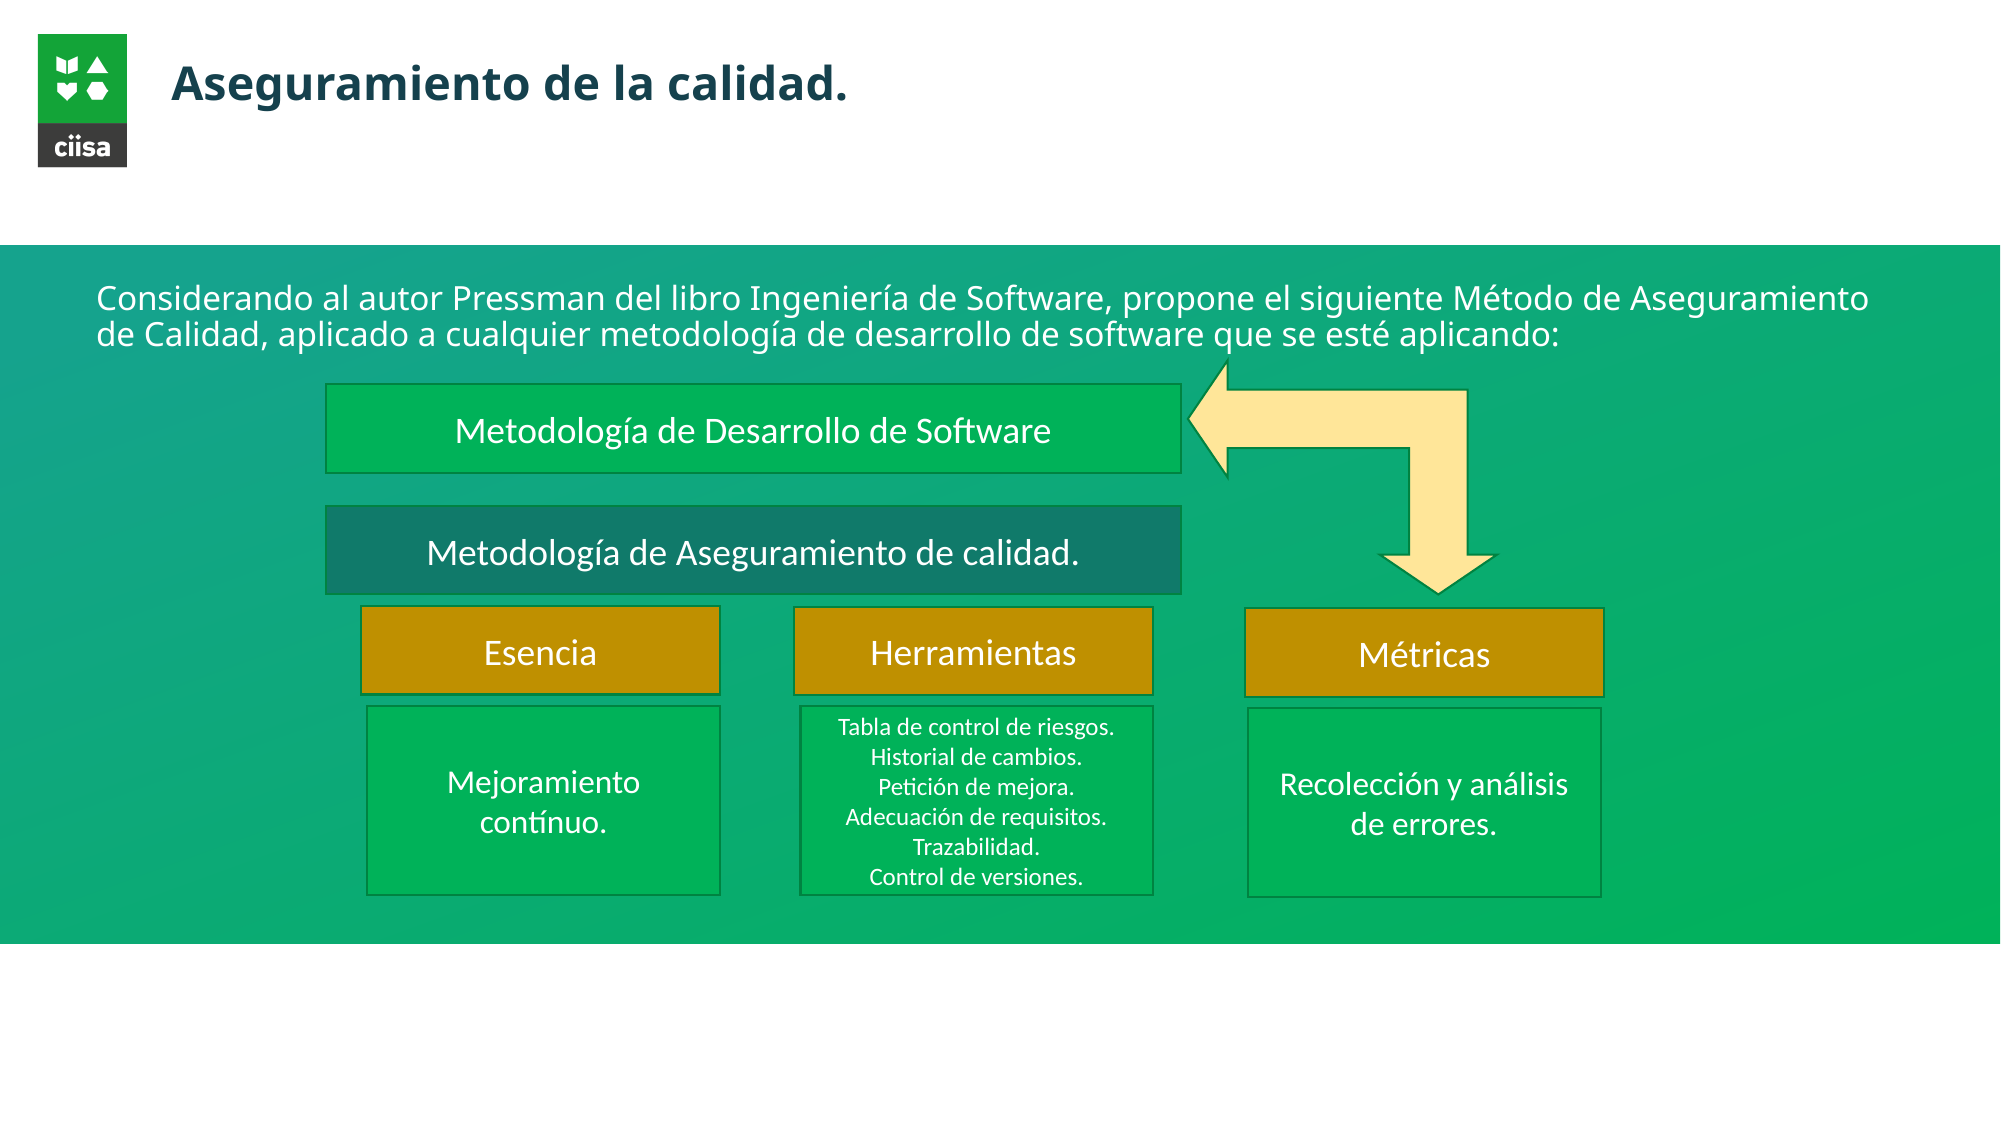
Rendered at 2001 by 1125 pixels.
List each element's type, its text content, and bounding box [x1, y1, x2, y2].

text_box Tabla de control de riesgos. Historial de cambios. Petición de mejora. Adecuación de requisitos. Trazabilidad. Control de versiones. [799, 705, 1154, 896]
text_box Recolección y análisis de errores. [1247, 707, 1602, 898]
text_box Metodología de Aseguramiento de calidad. [325, 505, 1182, 595]
text_box Métricas [1244, 607, 1605, 698]
text_box Considerando al autor Pressman del libro Ingeniería de Software, propone el siguiente Método de Aseguramiento de Calidad, aplicado a cualquier metodología de desarrollo de software que se esté aplicando: [81, 274, 1919, 915]
text_box Herramientas [793, 606, 1154, 696]
text_box Esencia [360, 605, 721, 696]
title Aseguramiento de la calidad. [157, 31, 1755, 170]
text_box [1186, 356, 1501, 596]
text_box [0, 244, 2000, 945]
text_box Mejoramiento contínuo. [366, 705, 721, 896]
text_box Metodología de Desarrollo de Software [325, 383, 1182, 474]
picture [2, 0, 157, 203]
